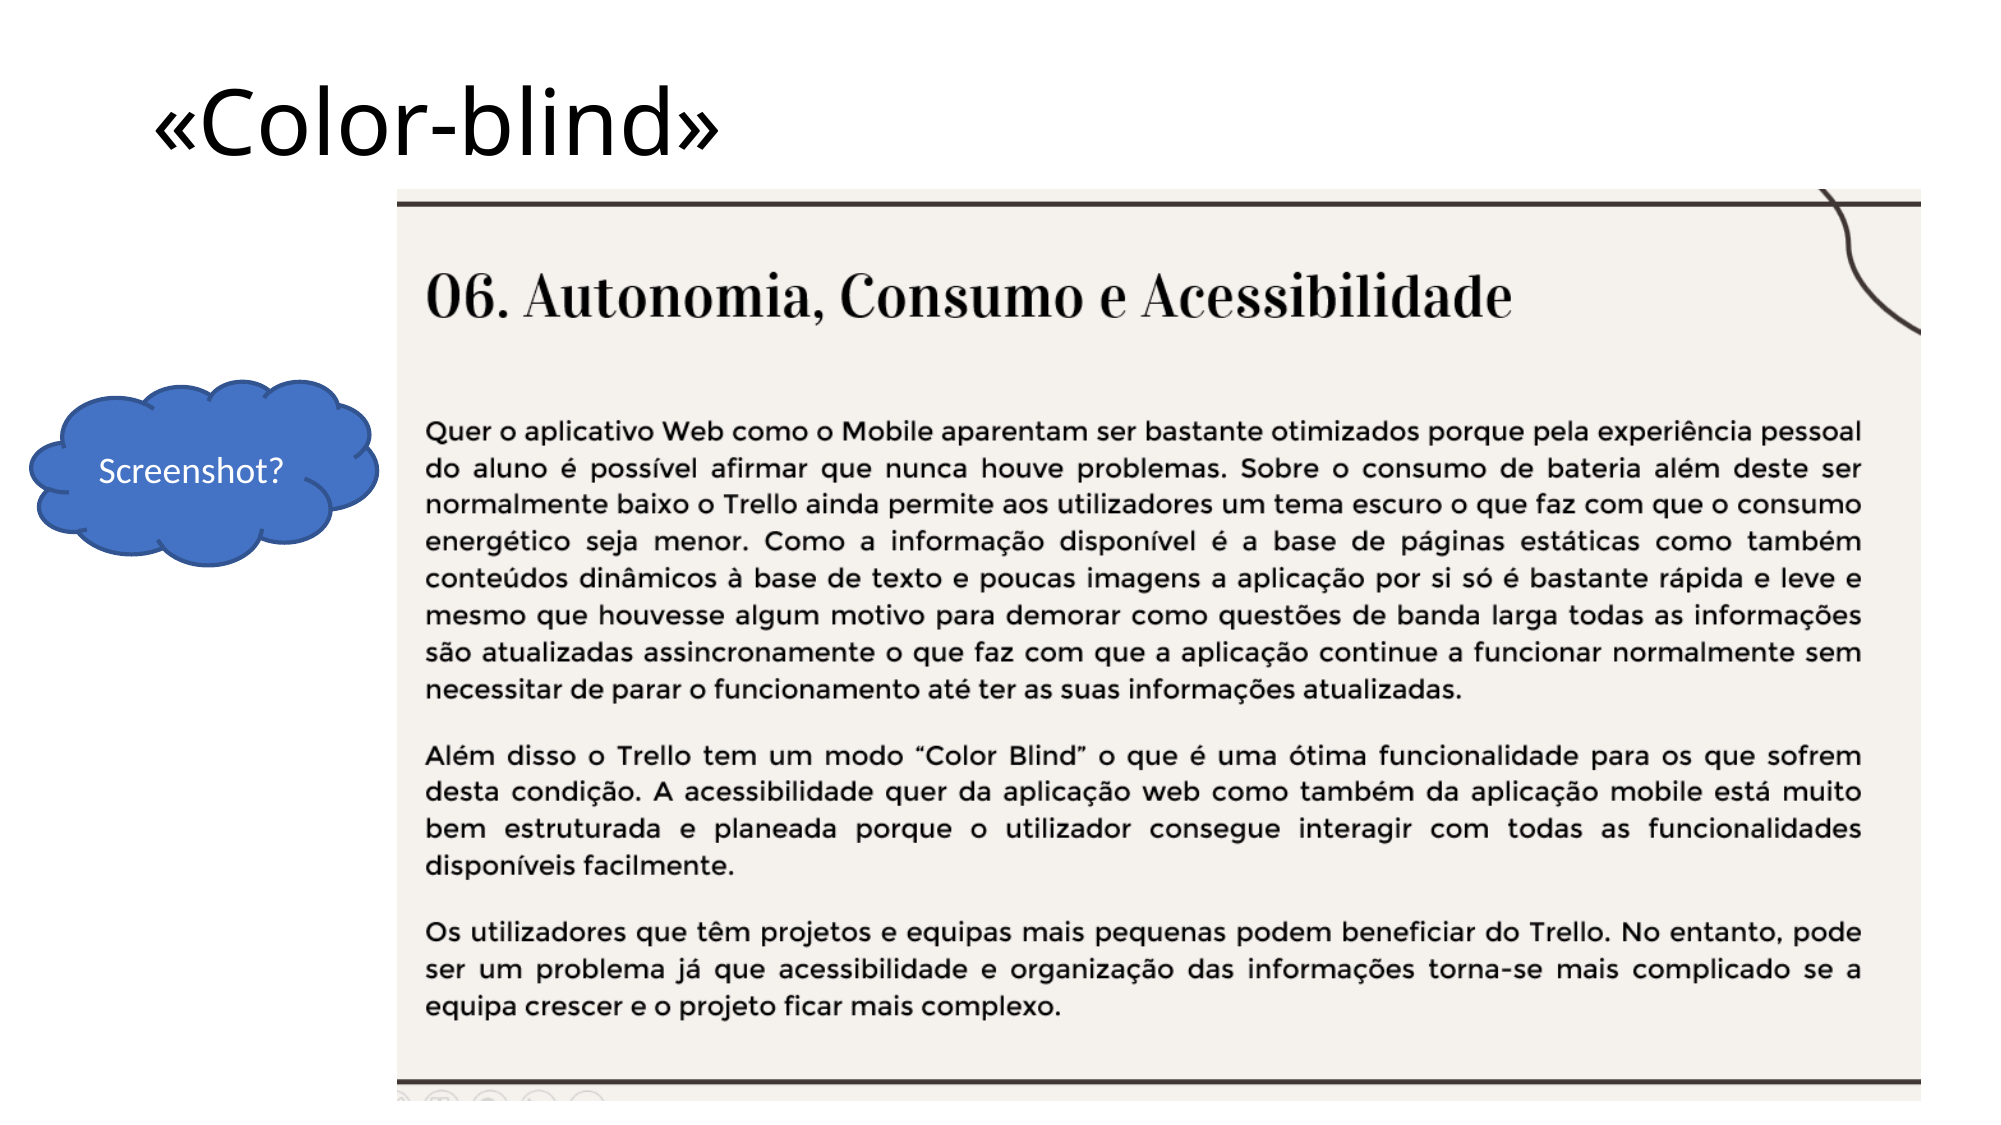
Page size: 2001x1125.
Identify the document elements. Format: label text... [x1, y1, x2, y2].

title «Color-blind» [137, 59, 1863, 192]
text_box Screenshot? [29, 379, 380, 568]
picture [397, 188, 1921, 1101]
